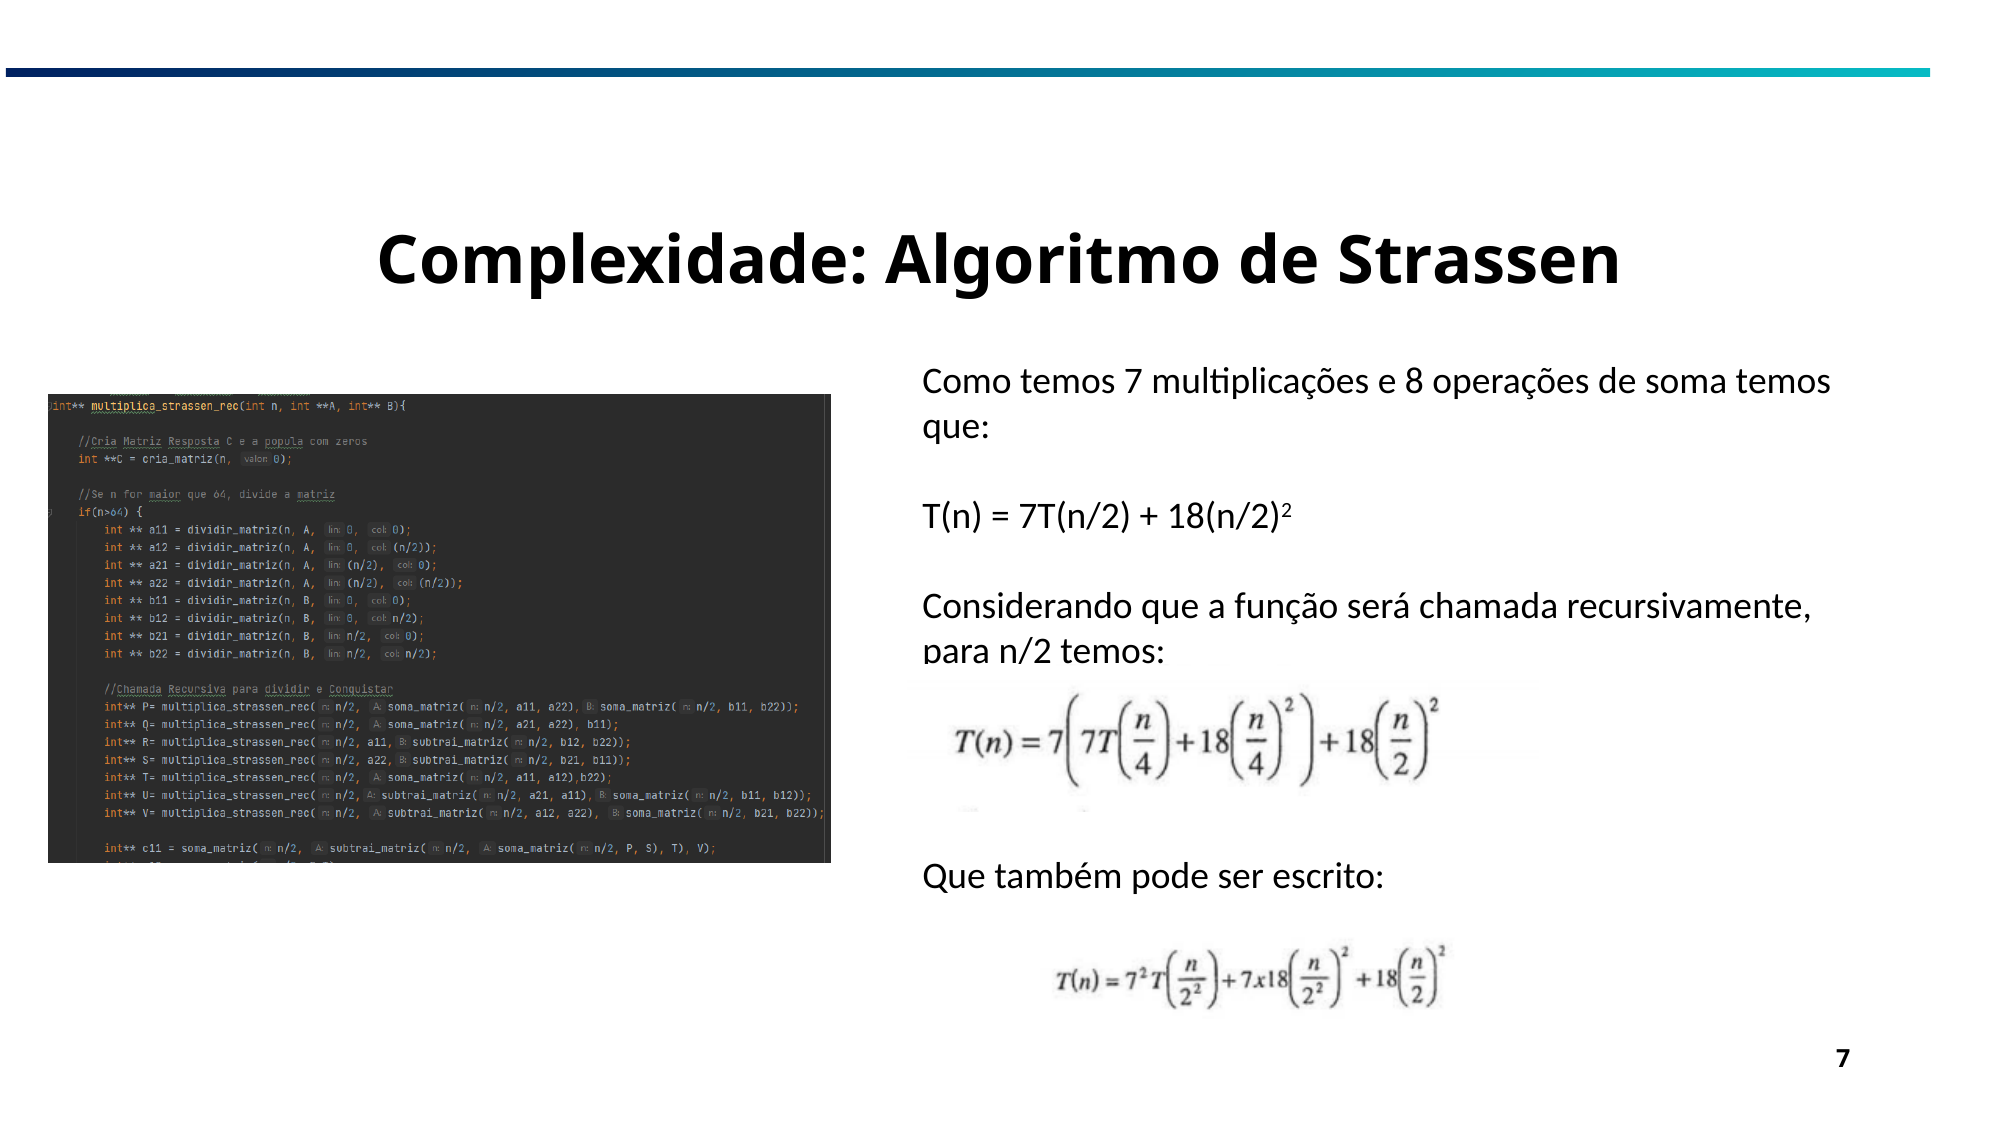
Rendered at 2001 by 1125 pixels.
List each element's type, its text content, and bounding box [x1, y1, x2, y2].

picture [669, 68, 678, 77]
text_box Como temos 7 multiplicações e 8 operações de soma temos que: T(n) = 7T(n/2) + 18(n/2)2 Considerando que a função será chamada recursivamente, para n/2 temos: Que também pode ser escrito: [907, 348, 1878, 994]
title Complexidade: Algoritmo de Strassen [293, 218, 1707, 300]
picture [918, 907, 1506, 1044]
picture [48, 394, 831, 863]
picture [907, 664, 1539, 812]
